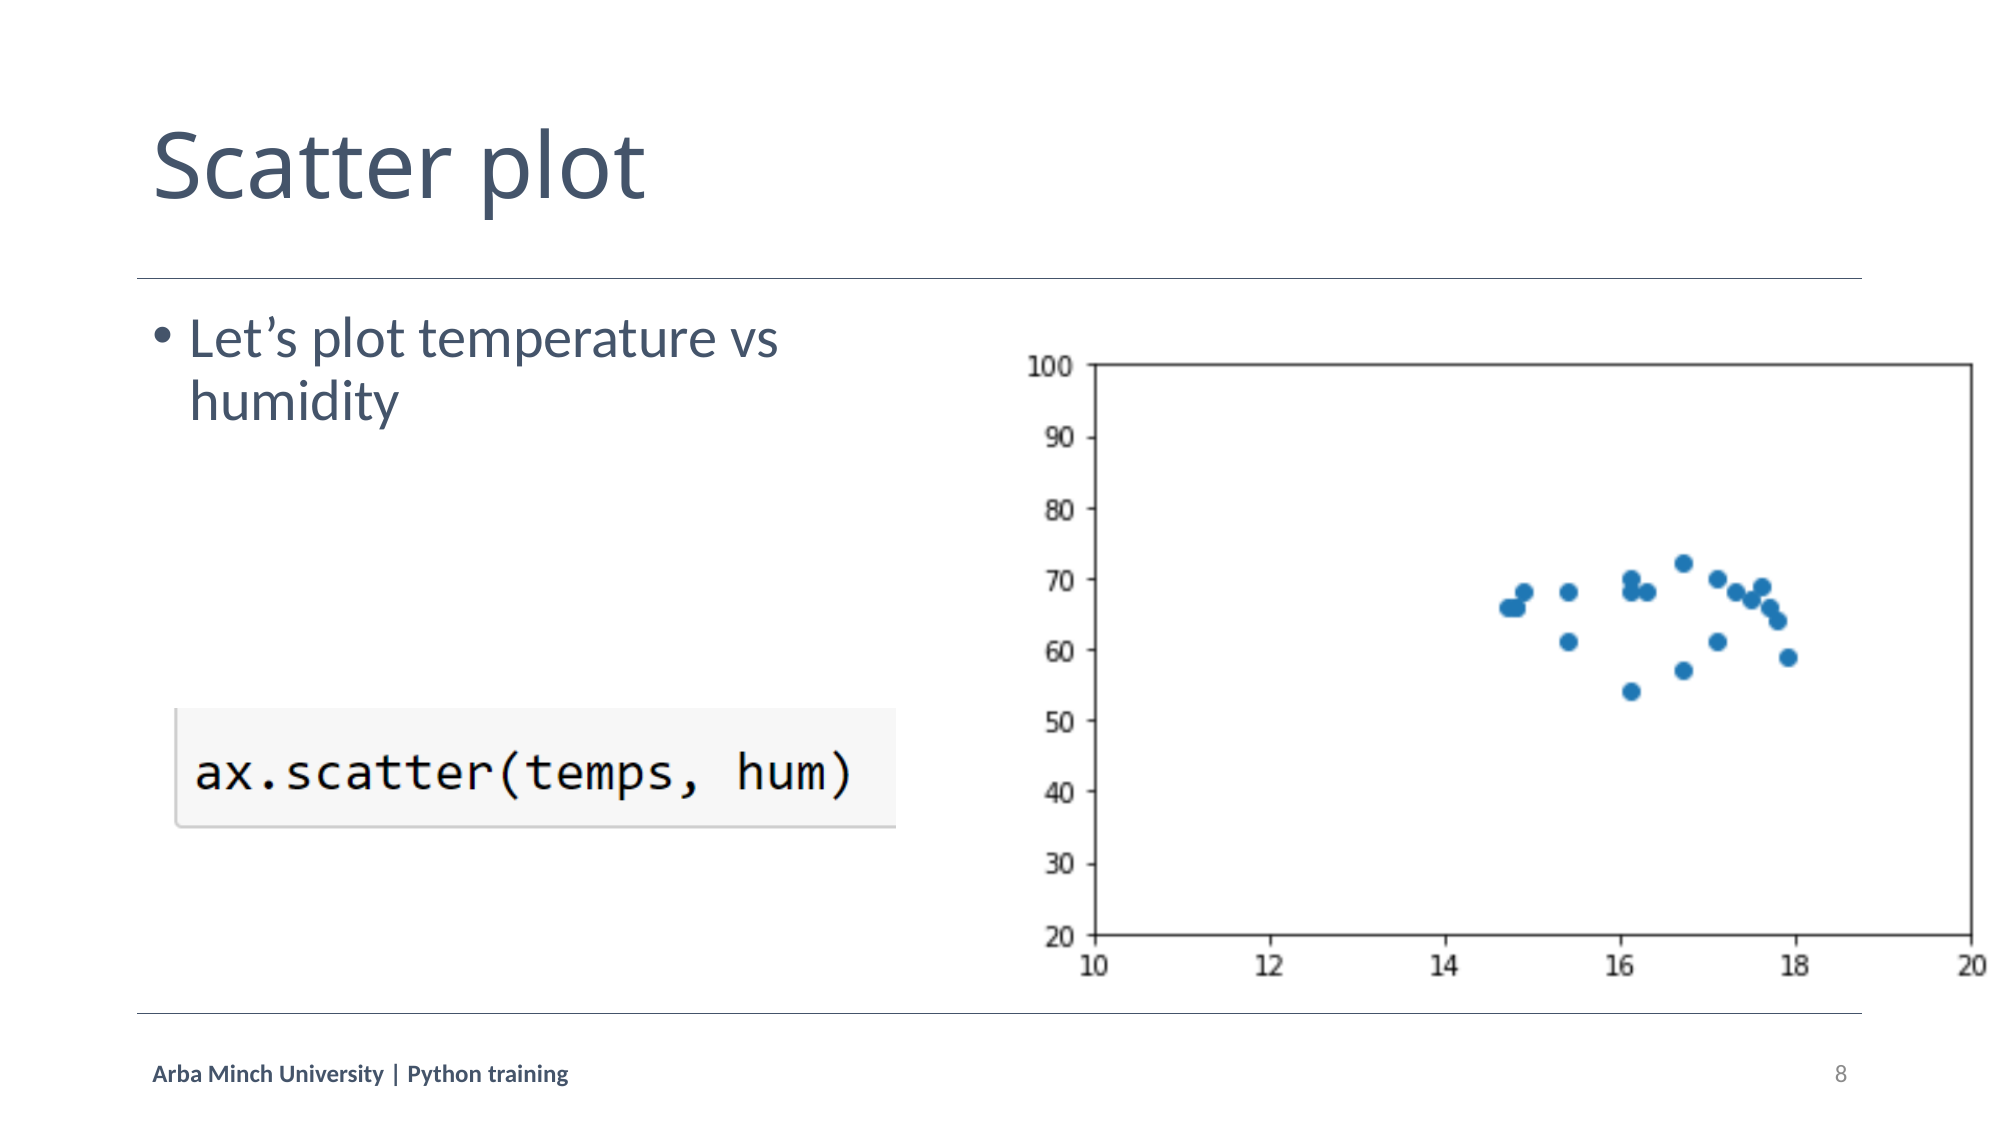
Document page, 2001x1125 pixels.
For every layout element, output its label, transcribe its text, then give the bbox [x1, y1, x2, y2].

footer Arba Minch University | Python training [137, 1042, 1226, 1103]
slide_number 8 [1412, 1042, 1863, 1103]
list Let’s plot temperature vs humidity [137, 299, 808, 1014]
title Scatter plot [137, 59, 1863, 278]
picture [1010, 329, 2000, 1004]
picture [162, 708, 896, 846]
